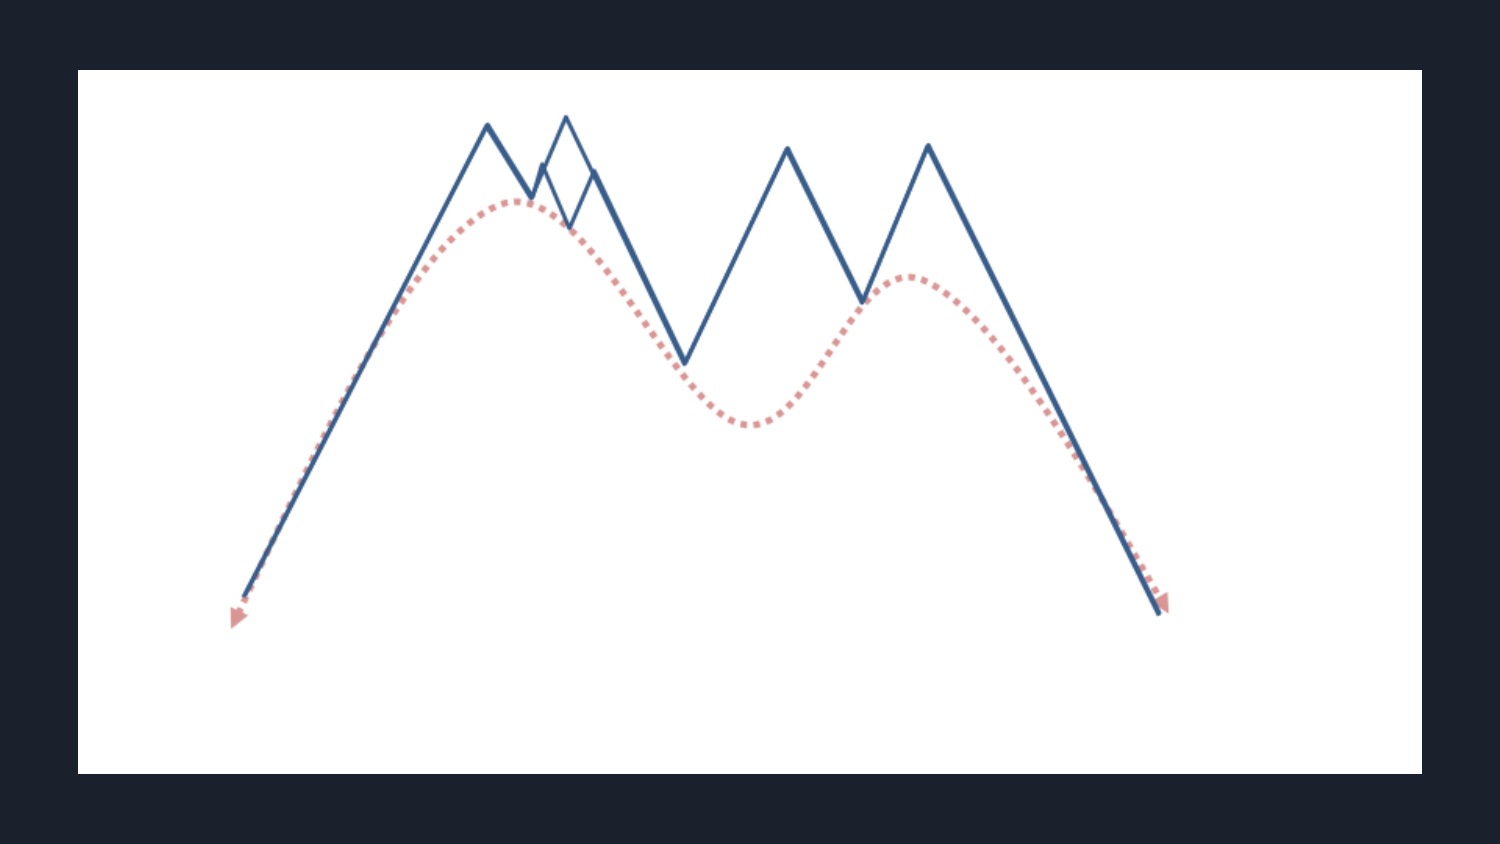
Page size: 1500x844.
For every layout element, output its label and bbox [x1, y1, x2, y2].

picture [77, 70, 1423, 774]
